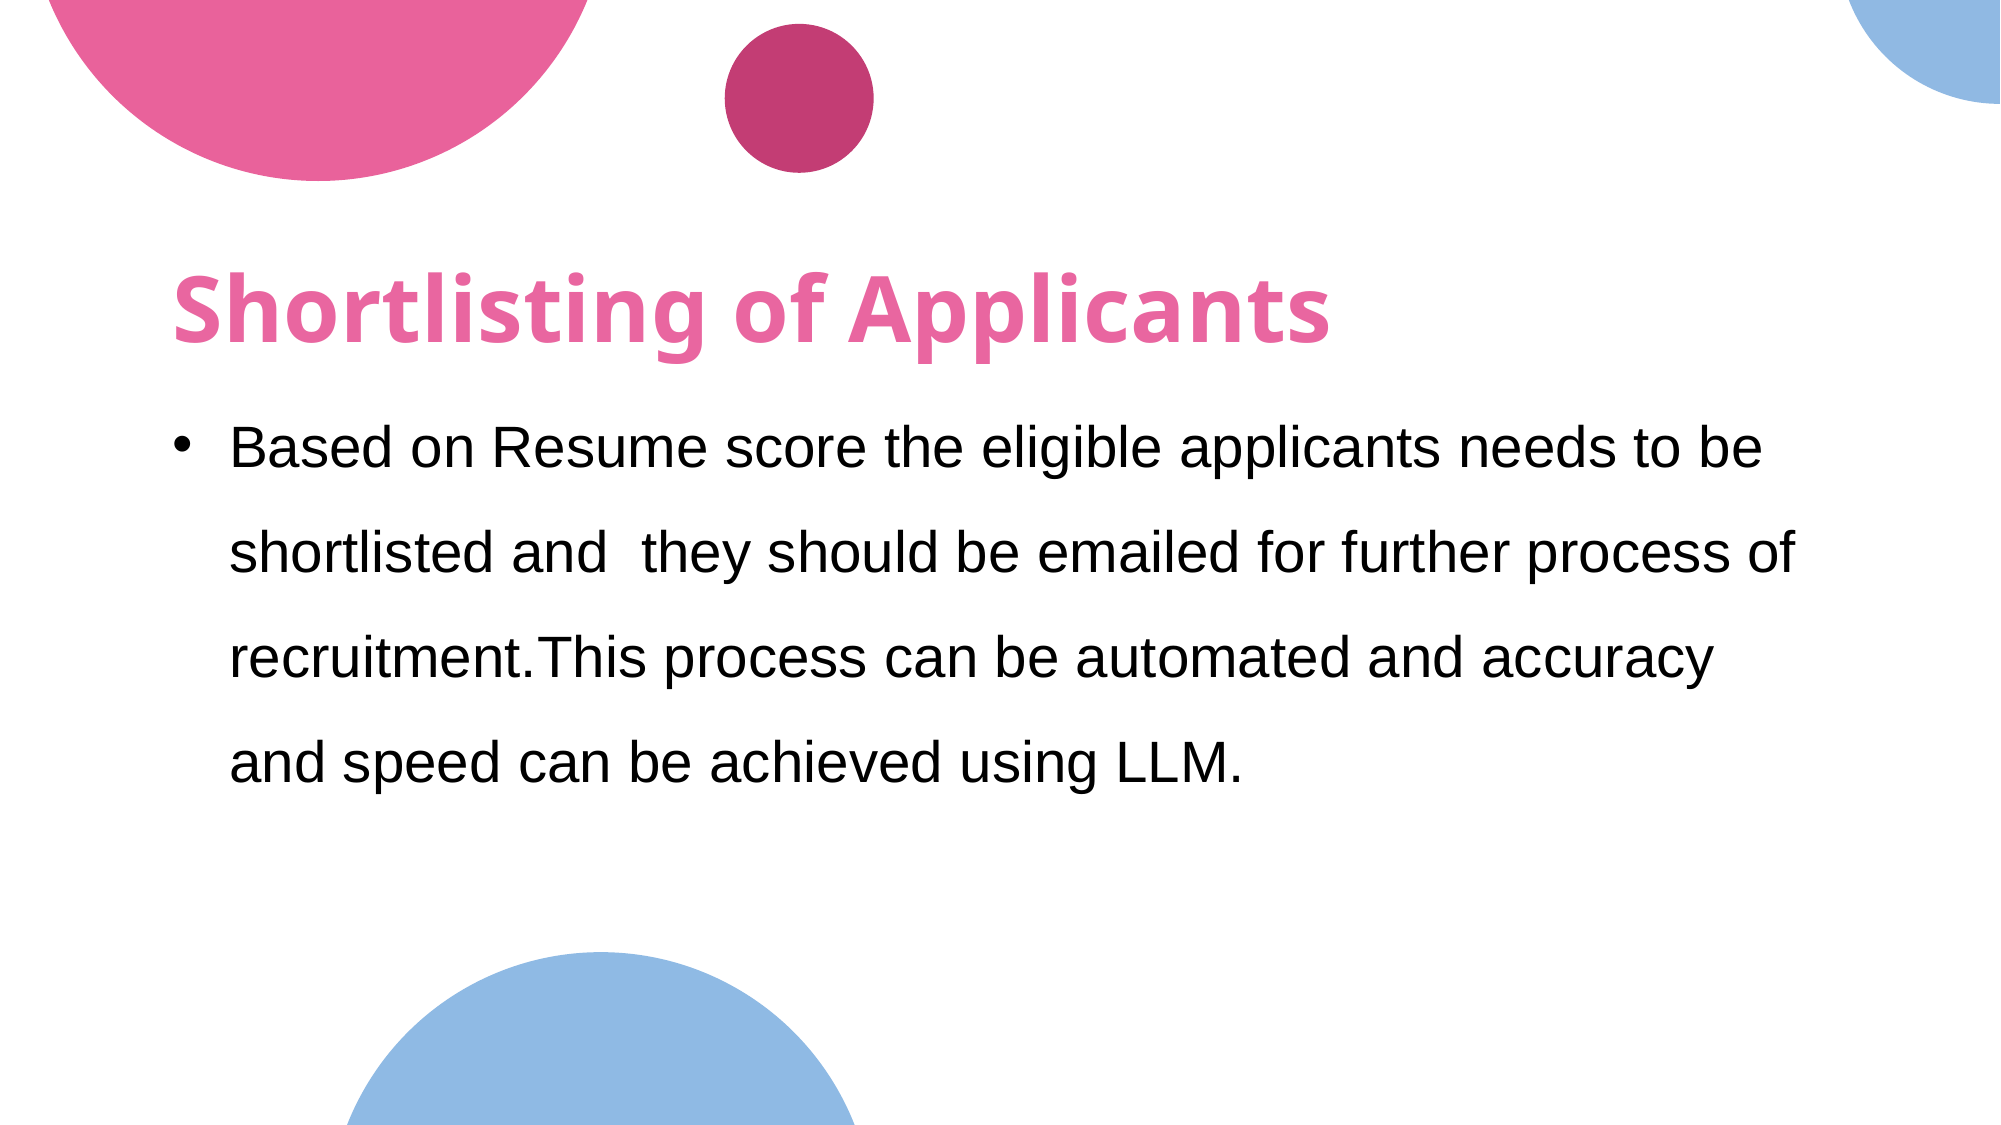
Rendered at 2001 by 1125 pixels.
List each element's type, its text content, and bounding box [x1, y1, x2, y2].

text_box [345, 951, 856, 1125]
text_box [723, 22, 875, 174]
text_box Shortlisting of Applicants [158, 243, 1737, 366]
text_box [47, 0, 589, 183]
text_box [1847, 0, 2000, 105]
text_box Based on Resume score the eligible applicants needs to be shortlisted and they should be emailed for further process of recruitment.This process can be automated and accuracy and speed can be achieved using LLM. [158, 366, 1845, 802]
